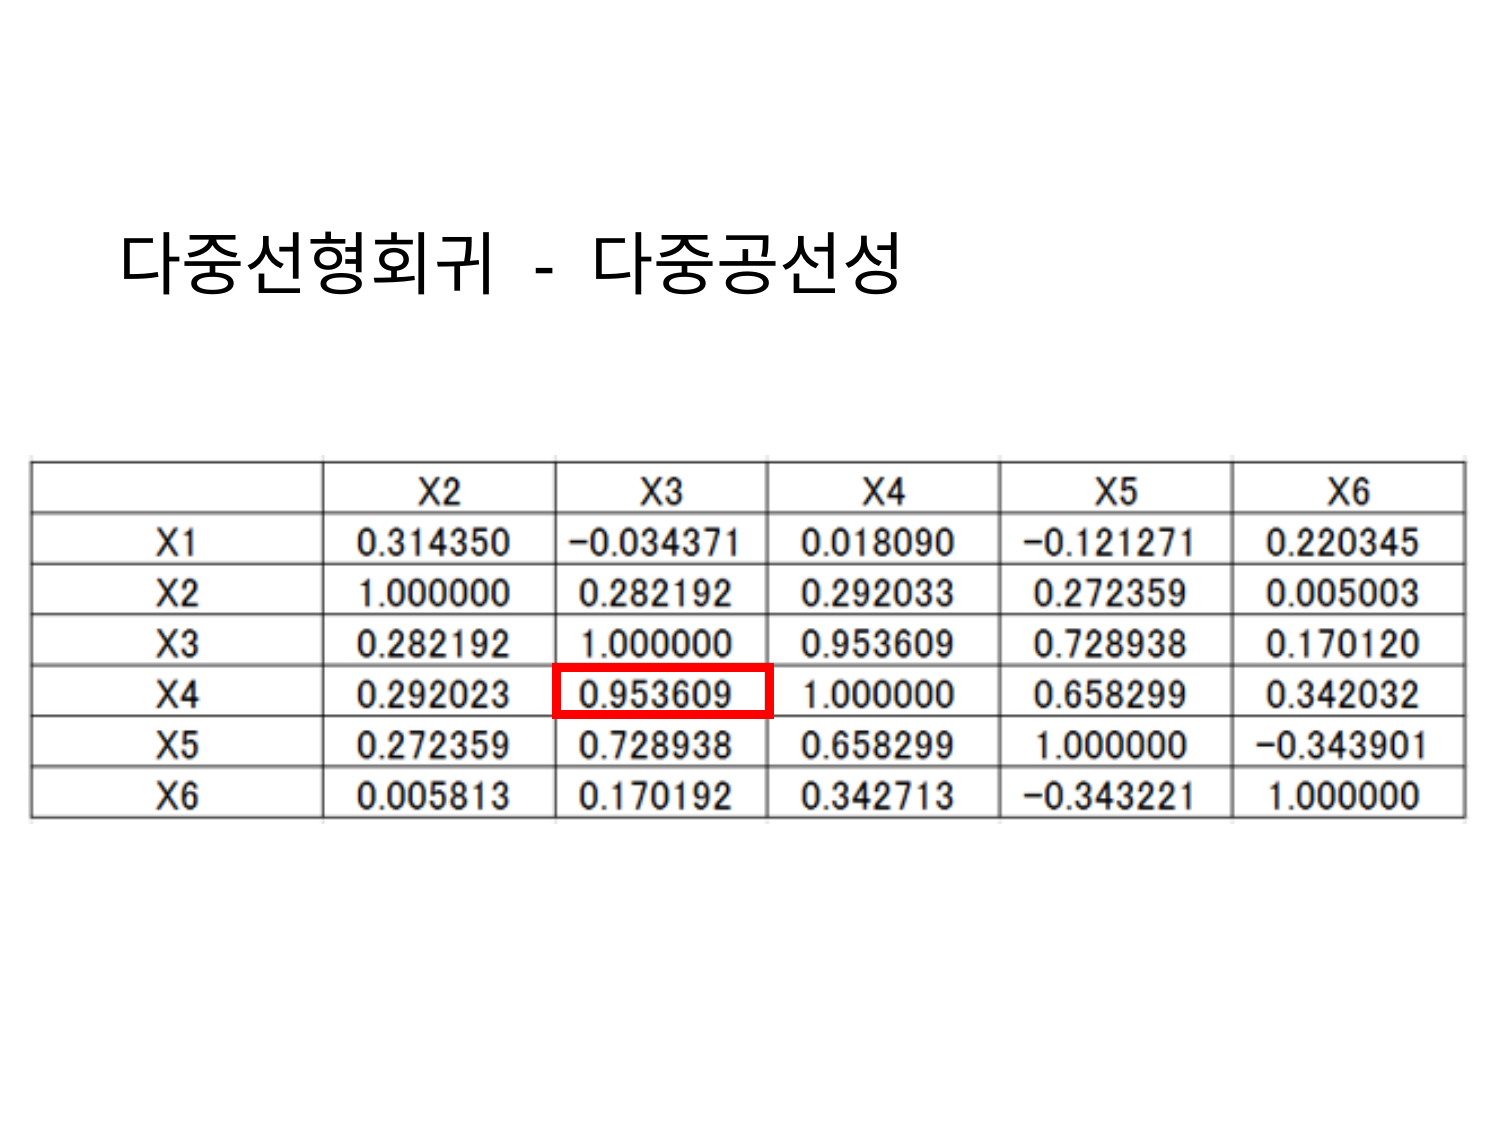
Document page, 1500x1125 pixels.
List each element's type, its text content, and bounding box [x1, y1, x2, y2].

picture [27, 455, 1472, 824]
title 다중선형회귀 - 다중공선성 [103, 185, 1397, 349]
